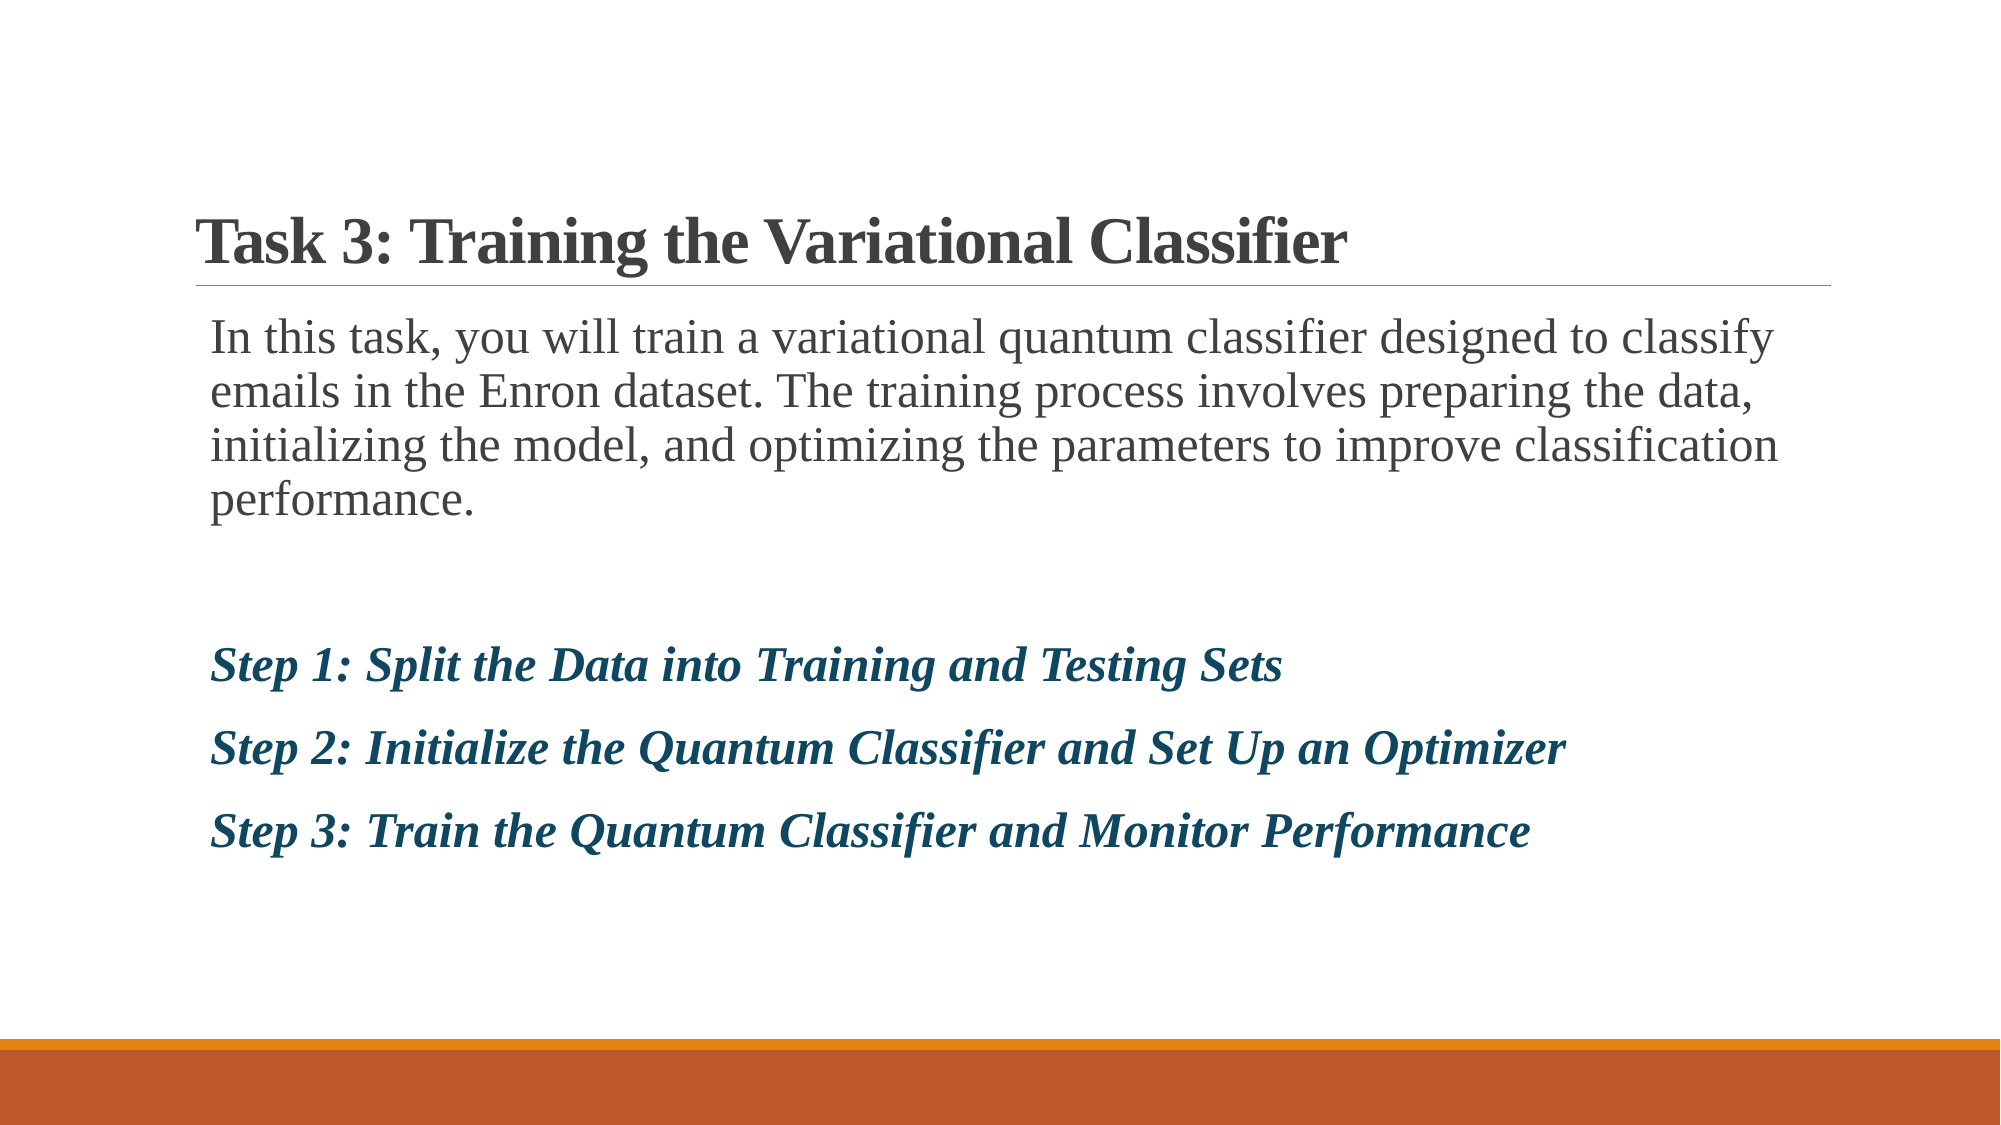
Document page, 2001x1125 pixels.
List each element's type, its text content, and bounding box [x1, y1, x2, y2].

title Task 3: Training the Variational Classifier [180, 47, 1830, 285]
list In this task, you will train a variational quantum classifier designed to classify emails in the Enron dataset. The training process involves preparing the data, initializing the model, and optimizing the parameters to improve classification performance. Step 1: Split the Data into Training and Testing Sets Step 2: Initialize the Quantum Classifier and Set Up an Optimizer Step 3: Train the Quantum Classifier and Monitor Performance [180, 302, 1830, 963]
